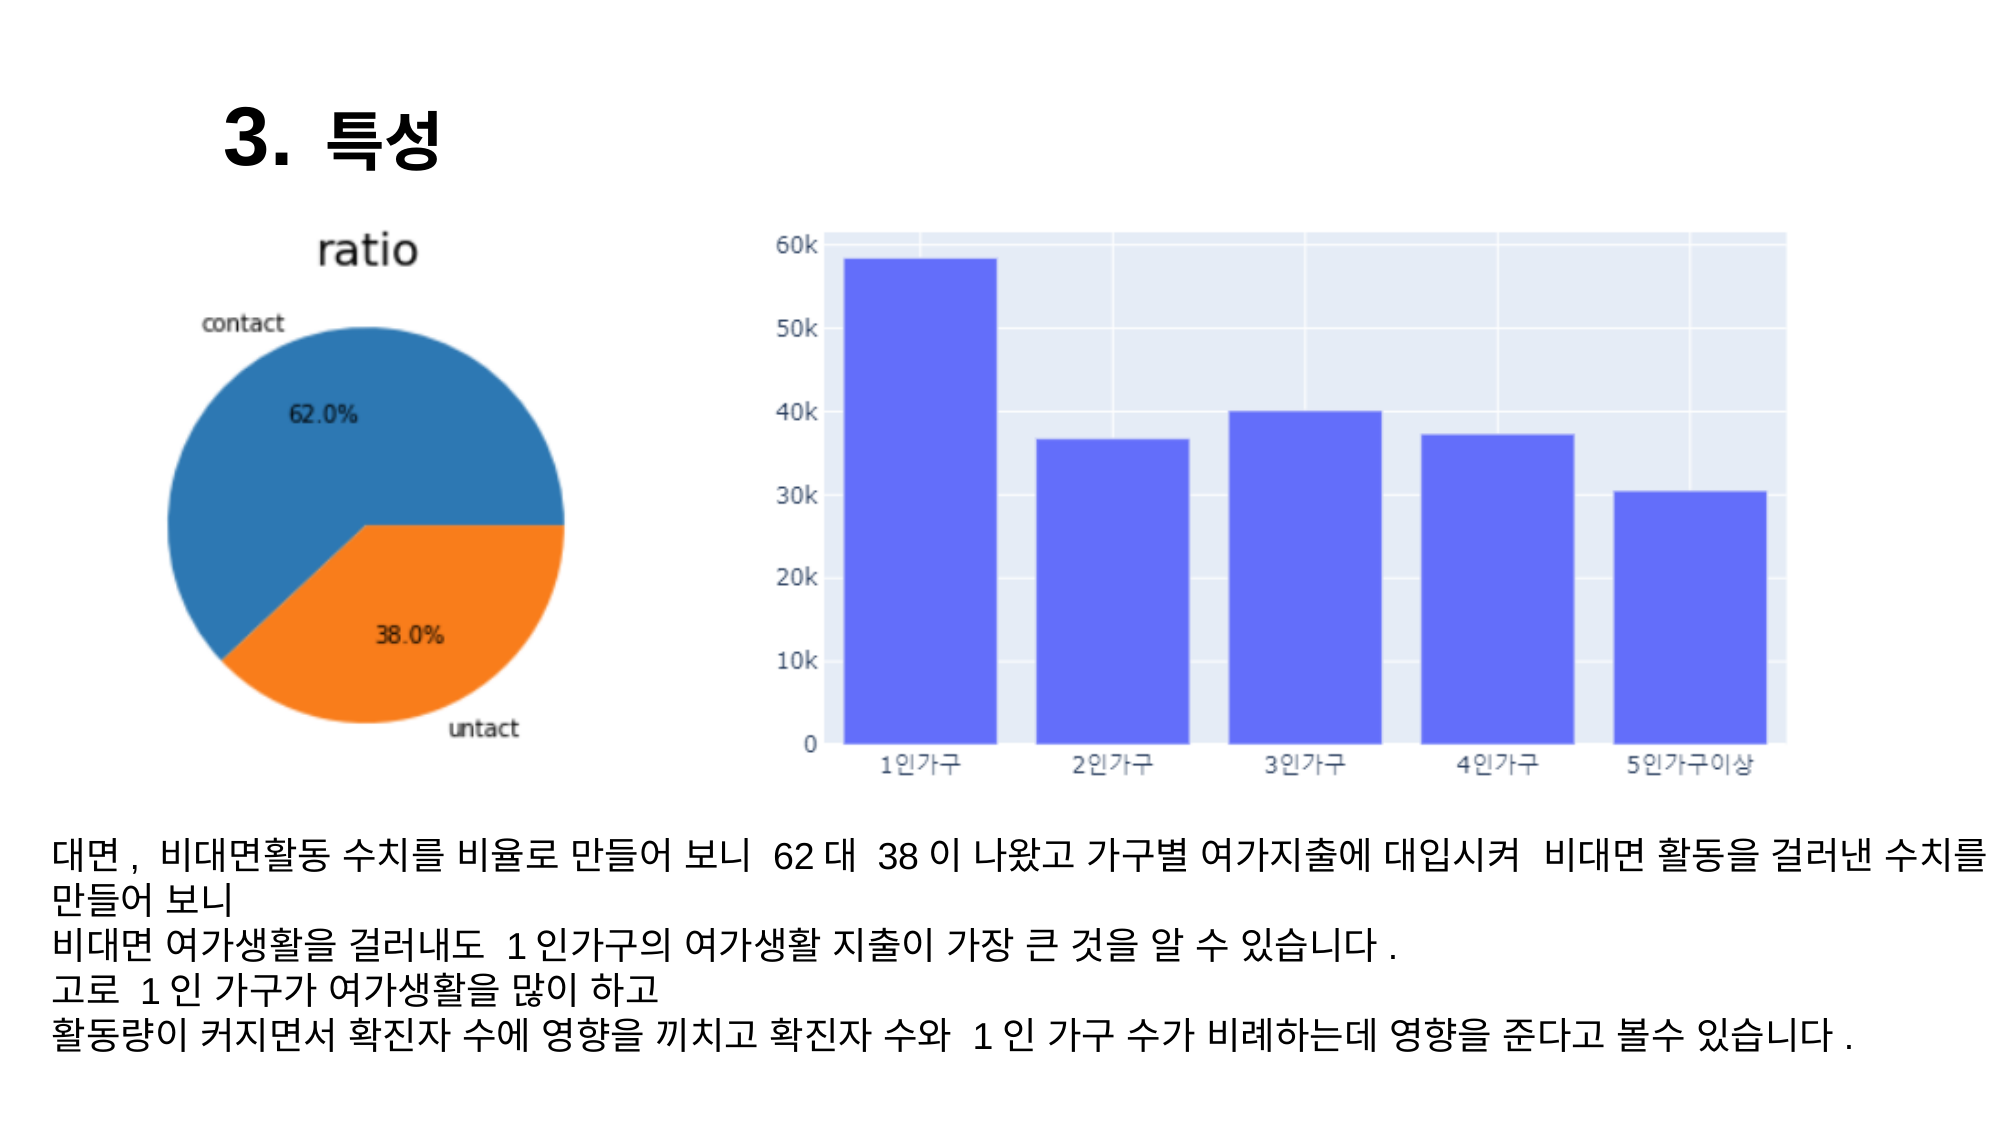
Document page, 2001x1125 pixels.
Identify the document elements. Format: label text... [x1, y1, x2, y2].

picture [93, 205, 667, 807]
picture [672, 43, 2000, 897]
text_box 3. 특성 [204, 62, 667, 203]
text_box 대면, 비대면활동 수치를 비율로 만들어 보니 62대 38이 나왔고 가구별 여가지출에 대입시켜 비대면 활동을 걸러낸 수치를 만들어 보니 비대면 여가생활을 걸러내도 1인가구의 여가생활 지출이 가장 큰 것을 알 수 있습니다. 고로 1인 가구가 여가생활을 많이 하고 활동량이 커지면서 확진자 수에 영향을 끼치고 확진자 수와 1인 가구 수가 비례하는데 영향을 준다고 볼수 있습니다. [31, 812, 2000, 1098]
